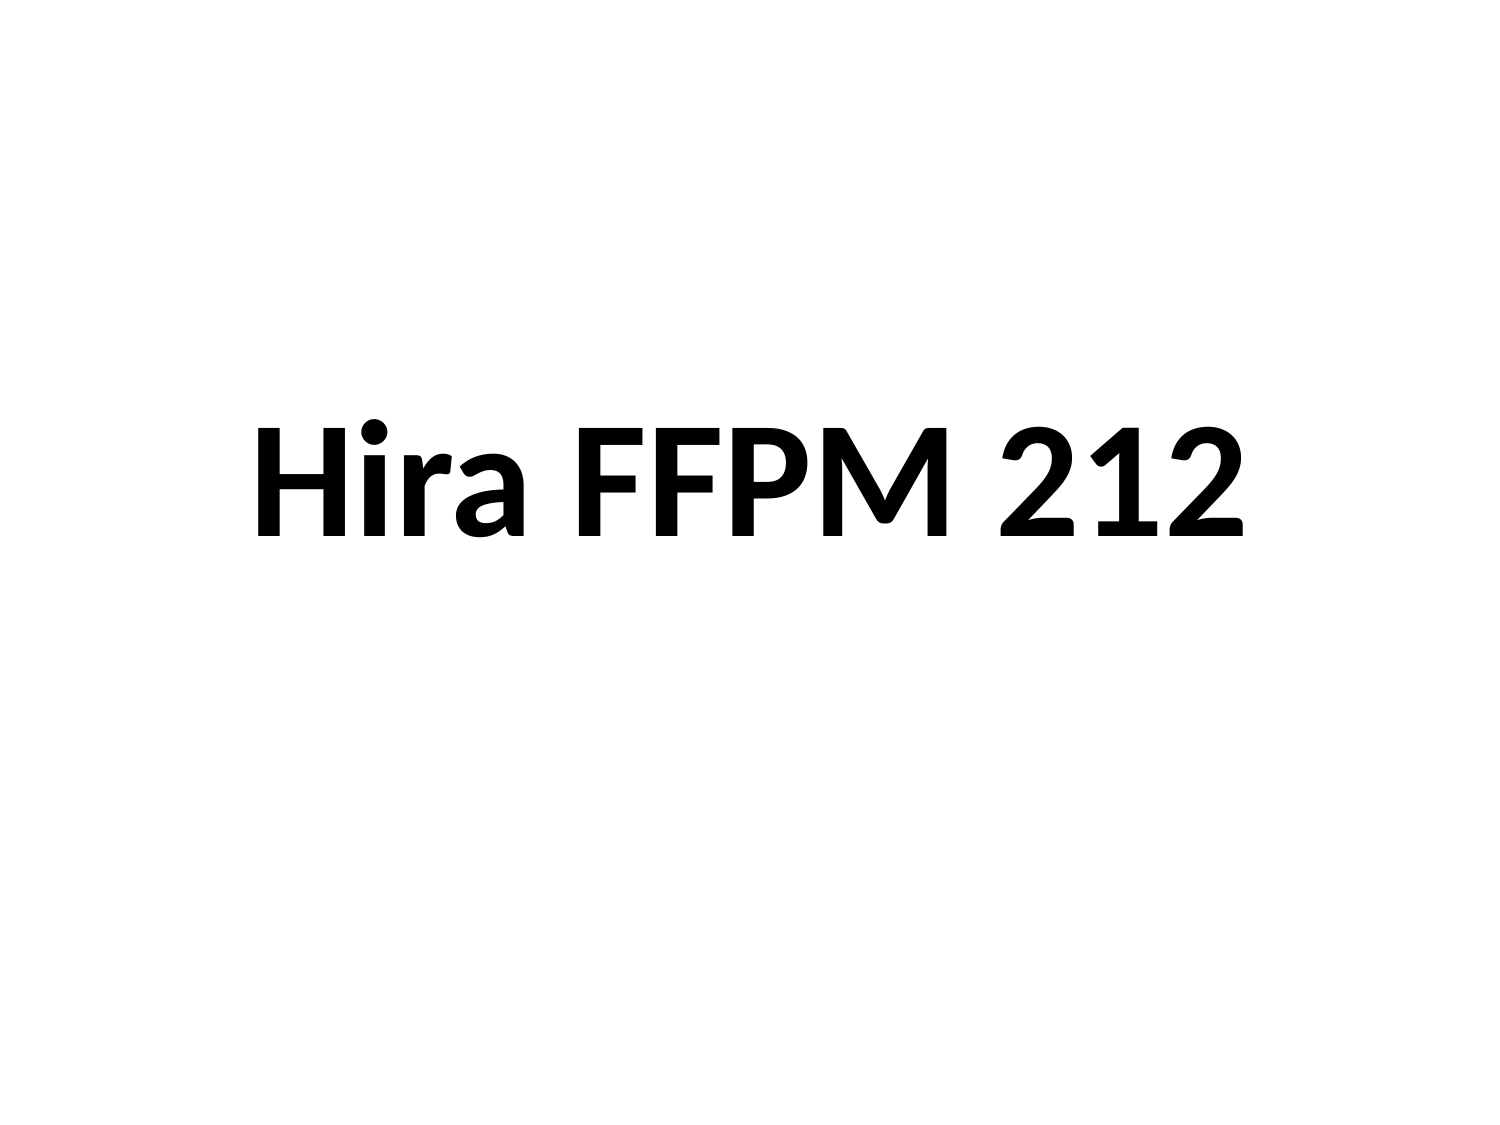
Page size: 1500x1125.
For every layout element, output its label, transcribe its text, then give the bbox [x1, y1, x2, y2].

title Hira FFPM 212 [112, 349, 1388, 591]
